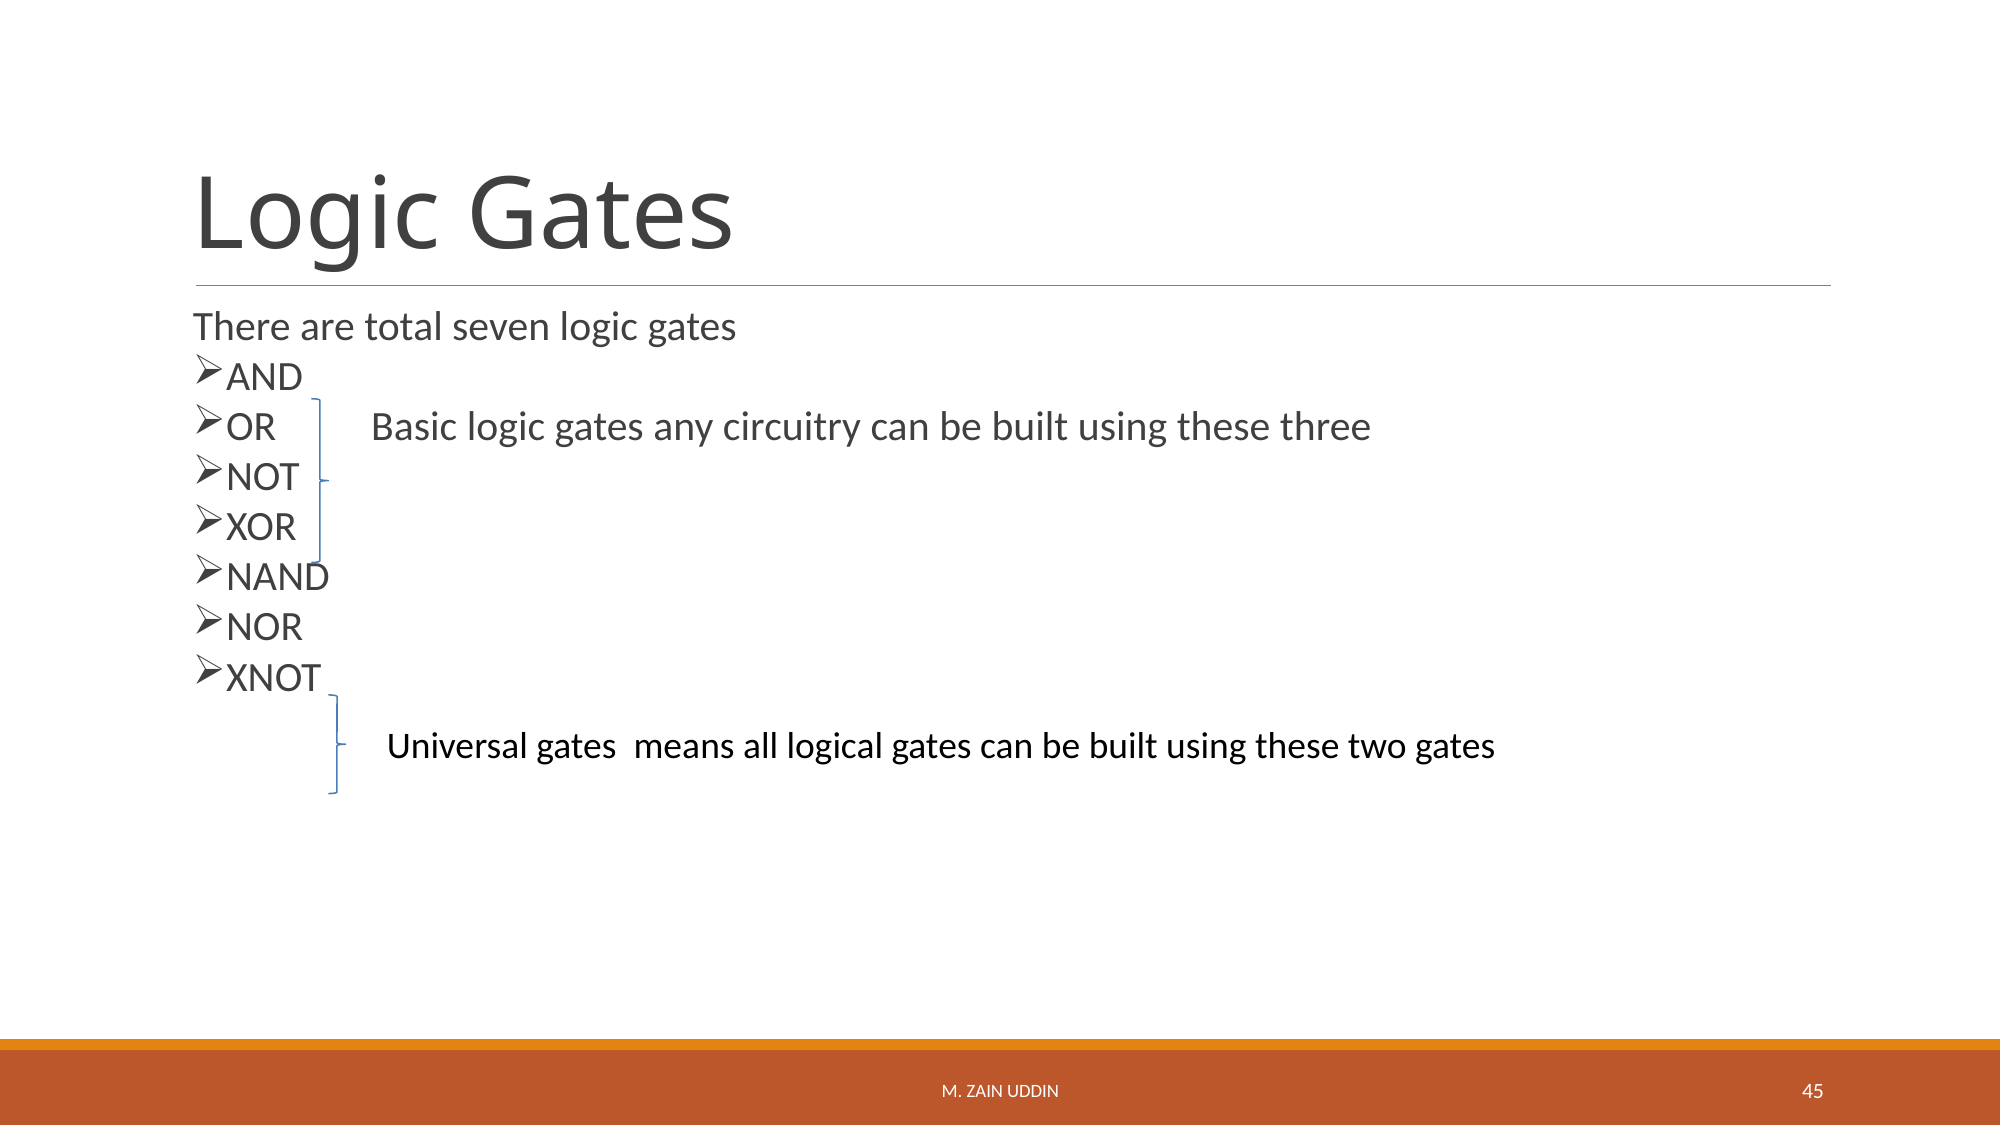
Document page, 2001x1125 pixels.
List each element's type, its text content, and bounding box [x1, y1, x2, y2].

text_box Universal gates means all logical gates can be built using these two gates [372, 713, 1672, 774]
title Logic Gates [192, 148, 1808, 274]
text_box [328, 694, 347, 795]
text_box [311, 397, 330, 564]
slide_number 45 [1623, 1059, 1840, 1120]
list There are total seven logic gates AND OR Basic logic gates any circuitry can be built using these three NOT XOR NAND NOR XNOT [192, 299, 1807, 584]
footer M. Zain Uddin [604, 1059, 1396, 1120]
